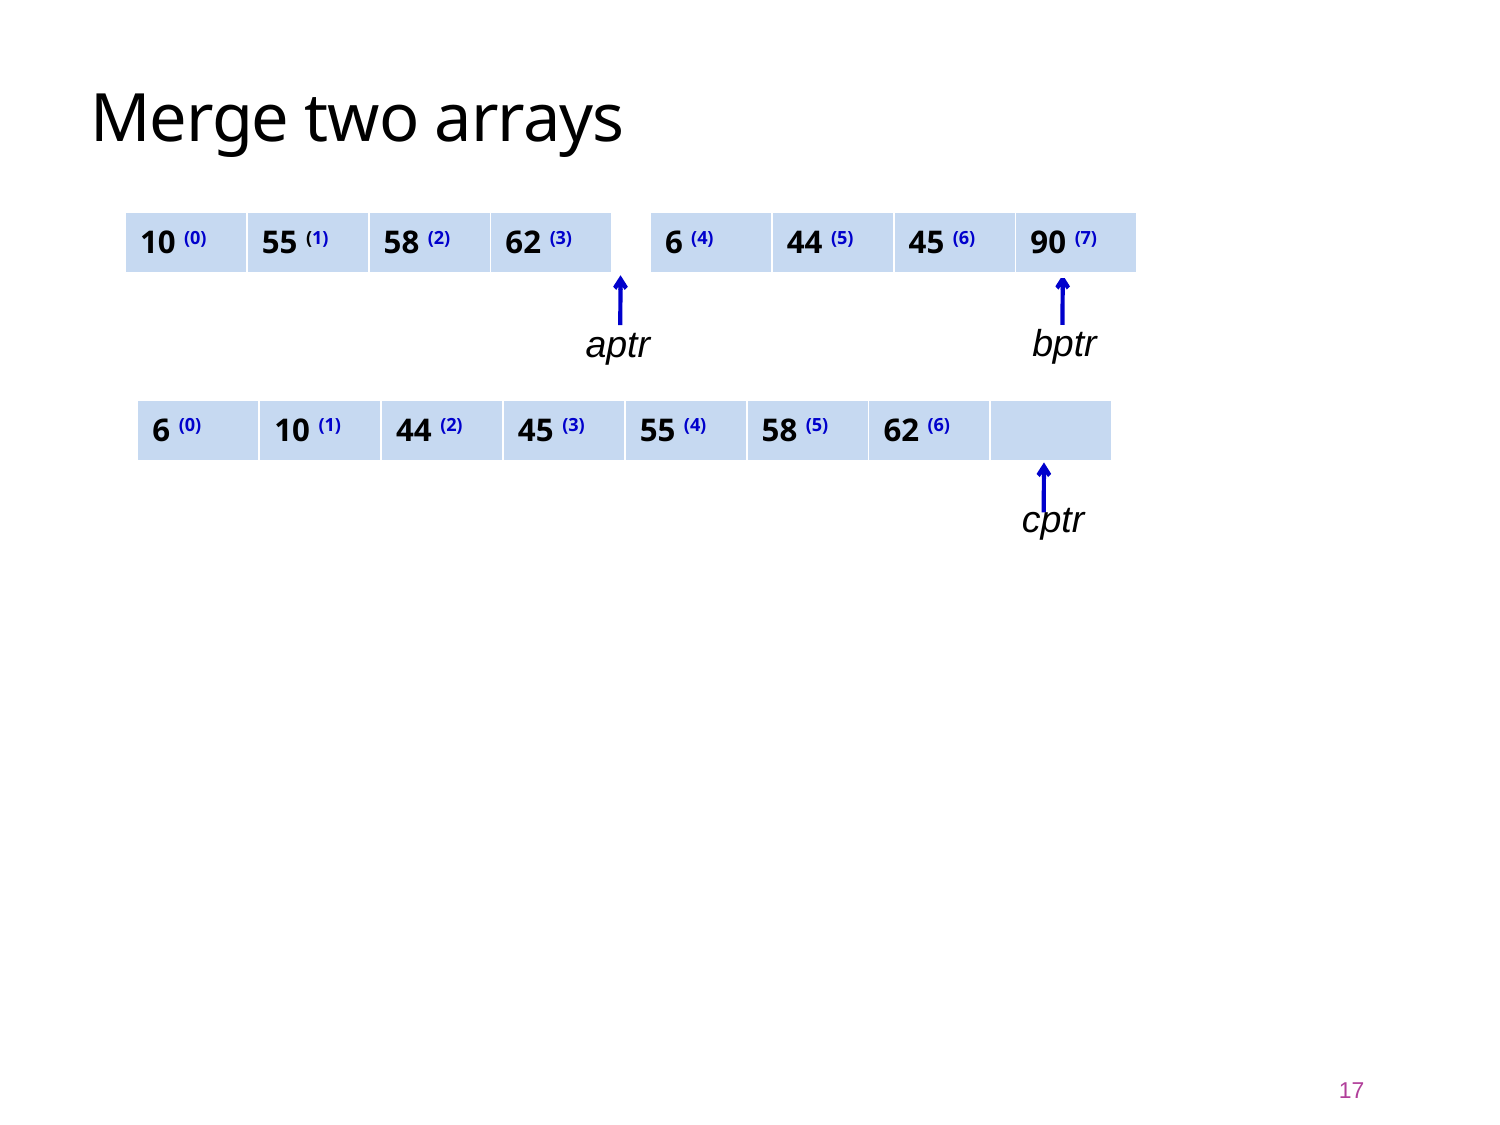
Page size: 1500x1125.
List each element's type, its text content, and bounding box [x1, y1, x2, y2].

text_box cptr [1007, 487, 1100, 548]
table_header 62 (3) [491, 213, 611, 272]
table_header 45 (6) [895, 213, 1015, 272]
table_header 44 (2) [382, 401, 502, 460]
text_box bptr [1017, 311, 1112, 372]
table_header 55 (1) [248, 213, 368, 272]
table_header 62 (6) [869, 401, 989, 460]
table_header 10 (0) [126, 213, 246, 272]
table_header 6 (0) [138, 401, 258, 460]
table_header 90 (7) [1016, 213, 1136, 272]
table_header 58 (2) [370, 213, 490, 272]
table_header [991, 401, 1111, 460]
table_header 10 (1) [260, 401, 380, 460]
slide_number 17 [1218, 1059, 1380, 1120]
text_box aptr [570, 312, 666, 373]
title Merge two arrays [75, 24, 1263, 163]
table_header 44 (5) [773, 213, 893, 272]
table_header 6 (4) [651, 213, 771, 272]
table_header 55 (4) [626, 401, 746, 460]
table_header 45 (3) [504, 401, 624, 460]
table_header 58 (5) [748, 401, 868, 460]
